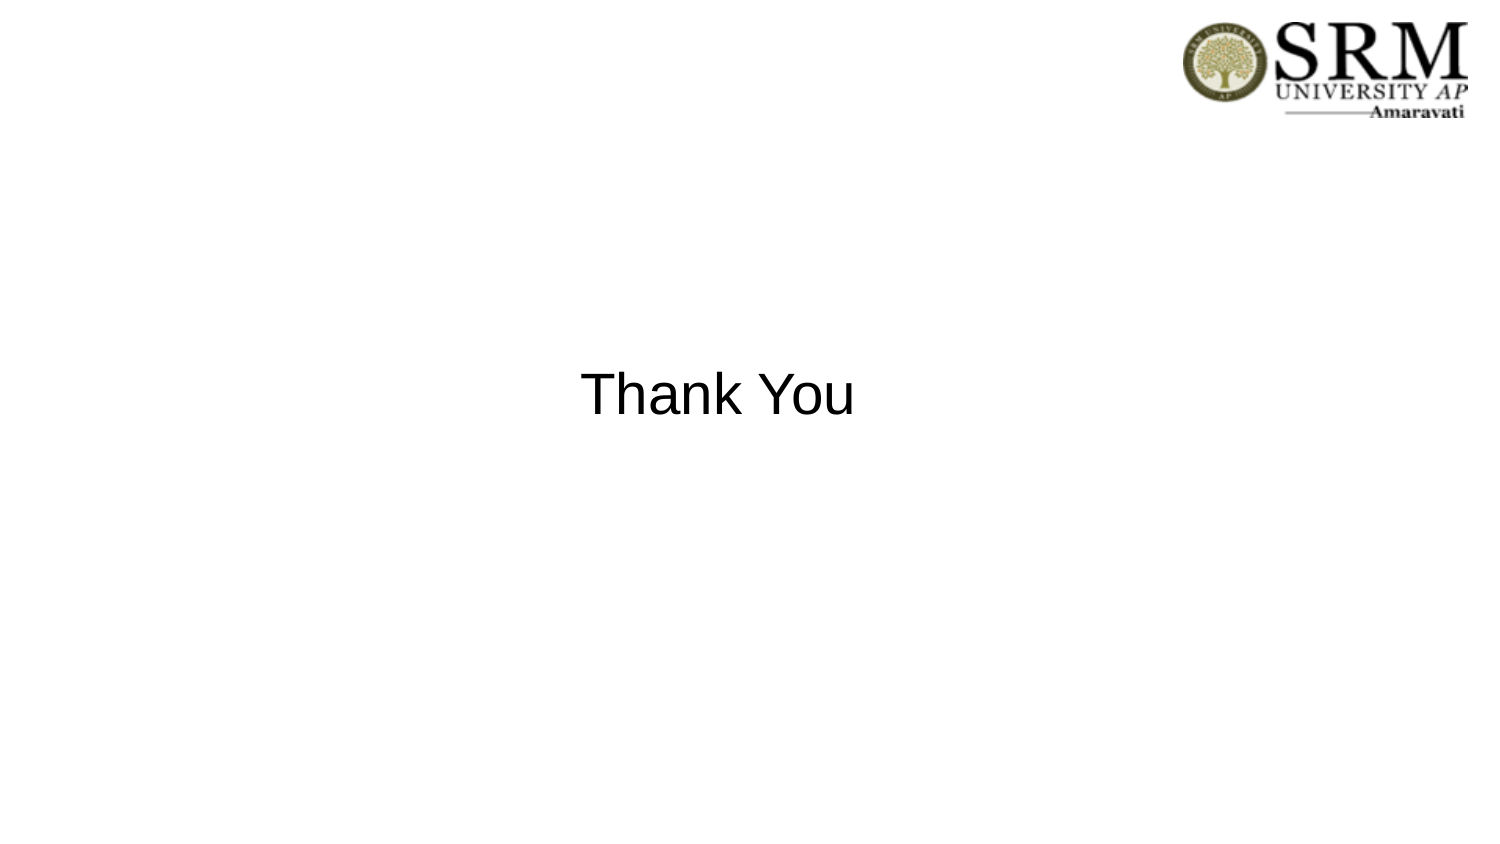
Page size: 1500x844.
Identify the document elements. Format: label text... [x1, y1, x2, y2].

picture [1183, 22, 1468, 118]
title Thank You [532, 341, 941, 443]
